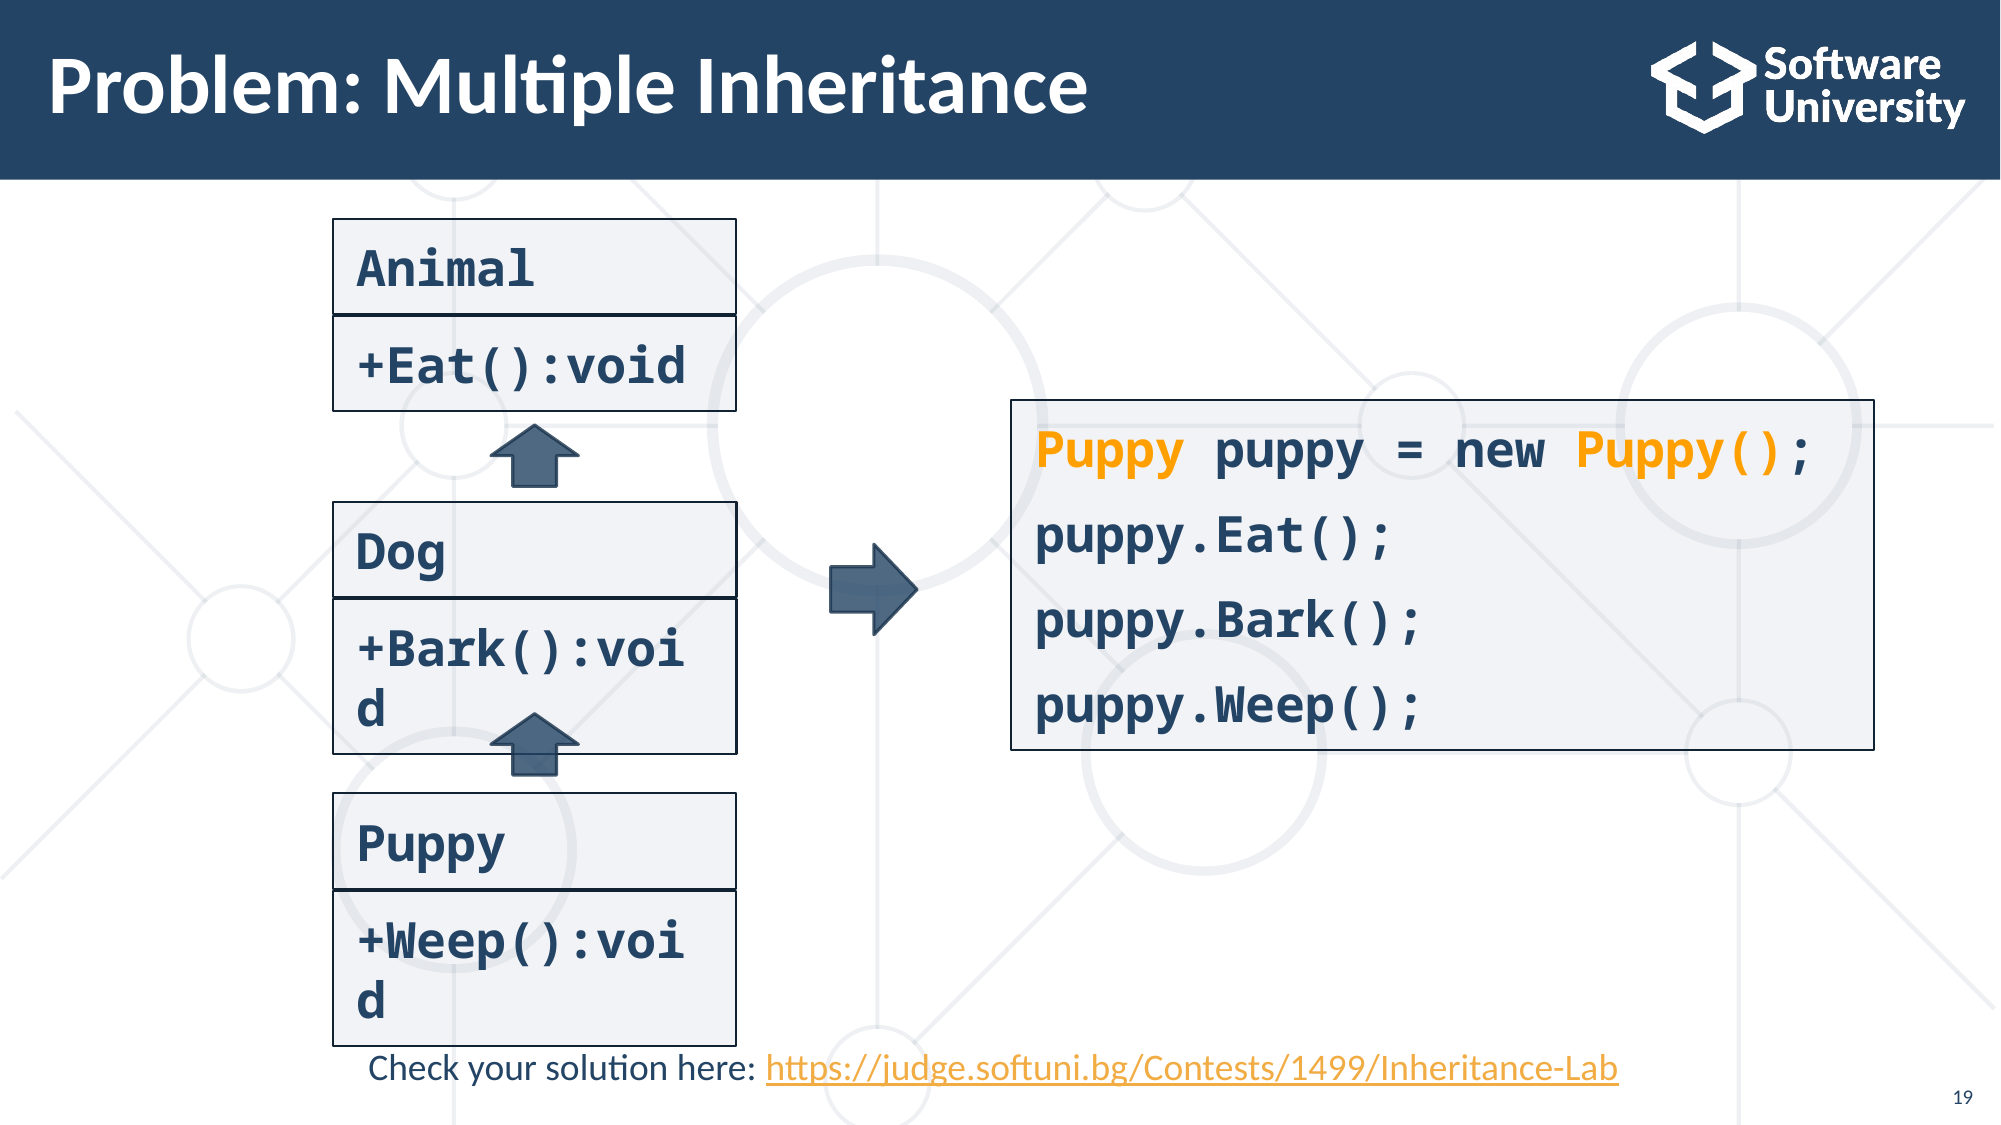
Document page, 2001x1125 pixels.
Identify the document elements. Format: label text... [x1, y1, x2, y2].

text_box [488, 711, 581, 778]
text_box [488, 423, 581, 489]
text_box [332, 218, 737, 413]
title Problem: Multiple Inheritance [31, 16, 1625, 162]
text_box [828, 542, 920, 637]
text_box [332, 501, 737, 696]
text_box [332, 793, 737, 988]
picture [1651, 41, 1966, 134]
text_box Check your solution here: https://judge.softuni.bg/Contests/1499/Inheritance-Lab [124, 1035, 1863, 1096]
slide_number 19 [1927, 1067, 1989, 1117]
list [0, 188, 1937, 1103]
text_box Puppy puppy = new Puppy(); puppy.Eat(); puppy.Bark(); puppy.Weep(); [1011, 400, 1874, 751]
